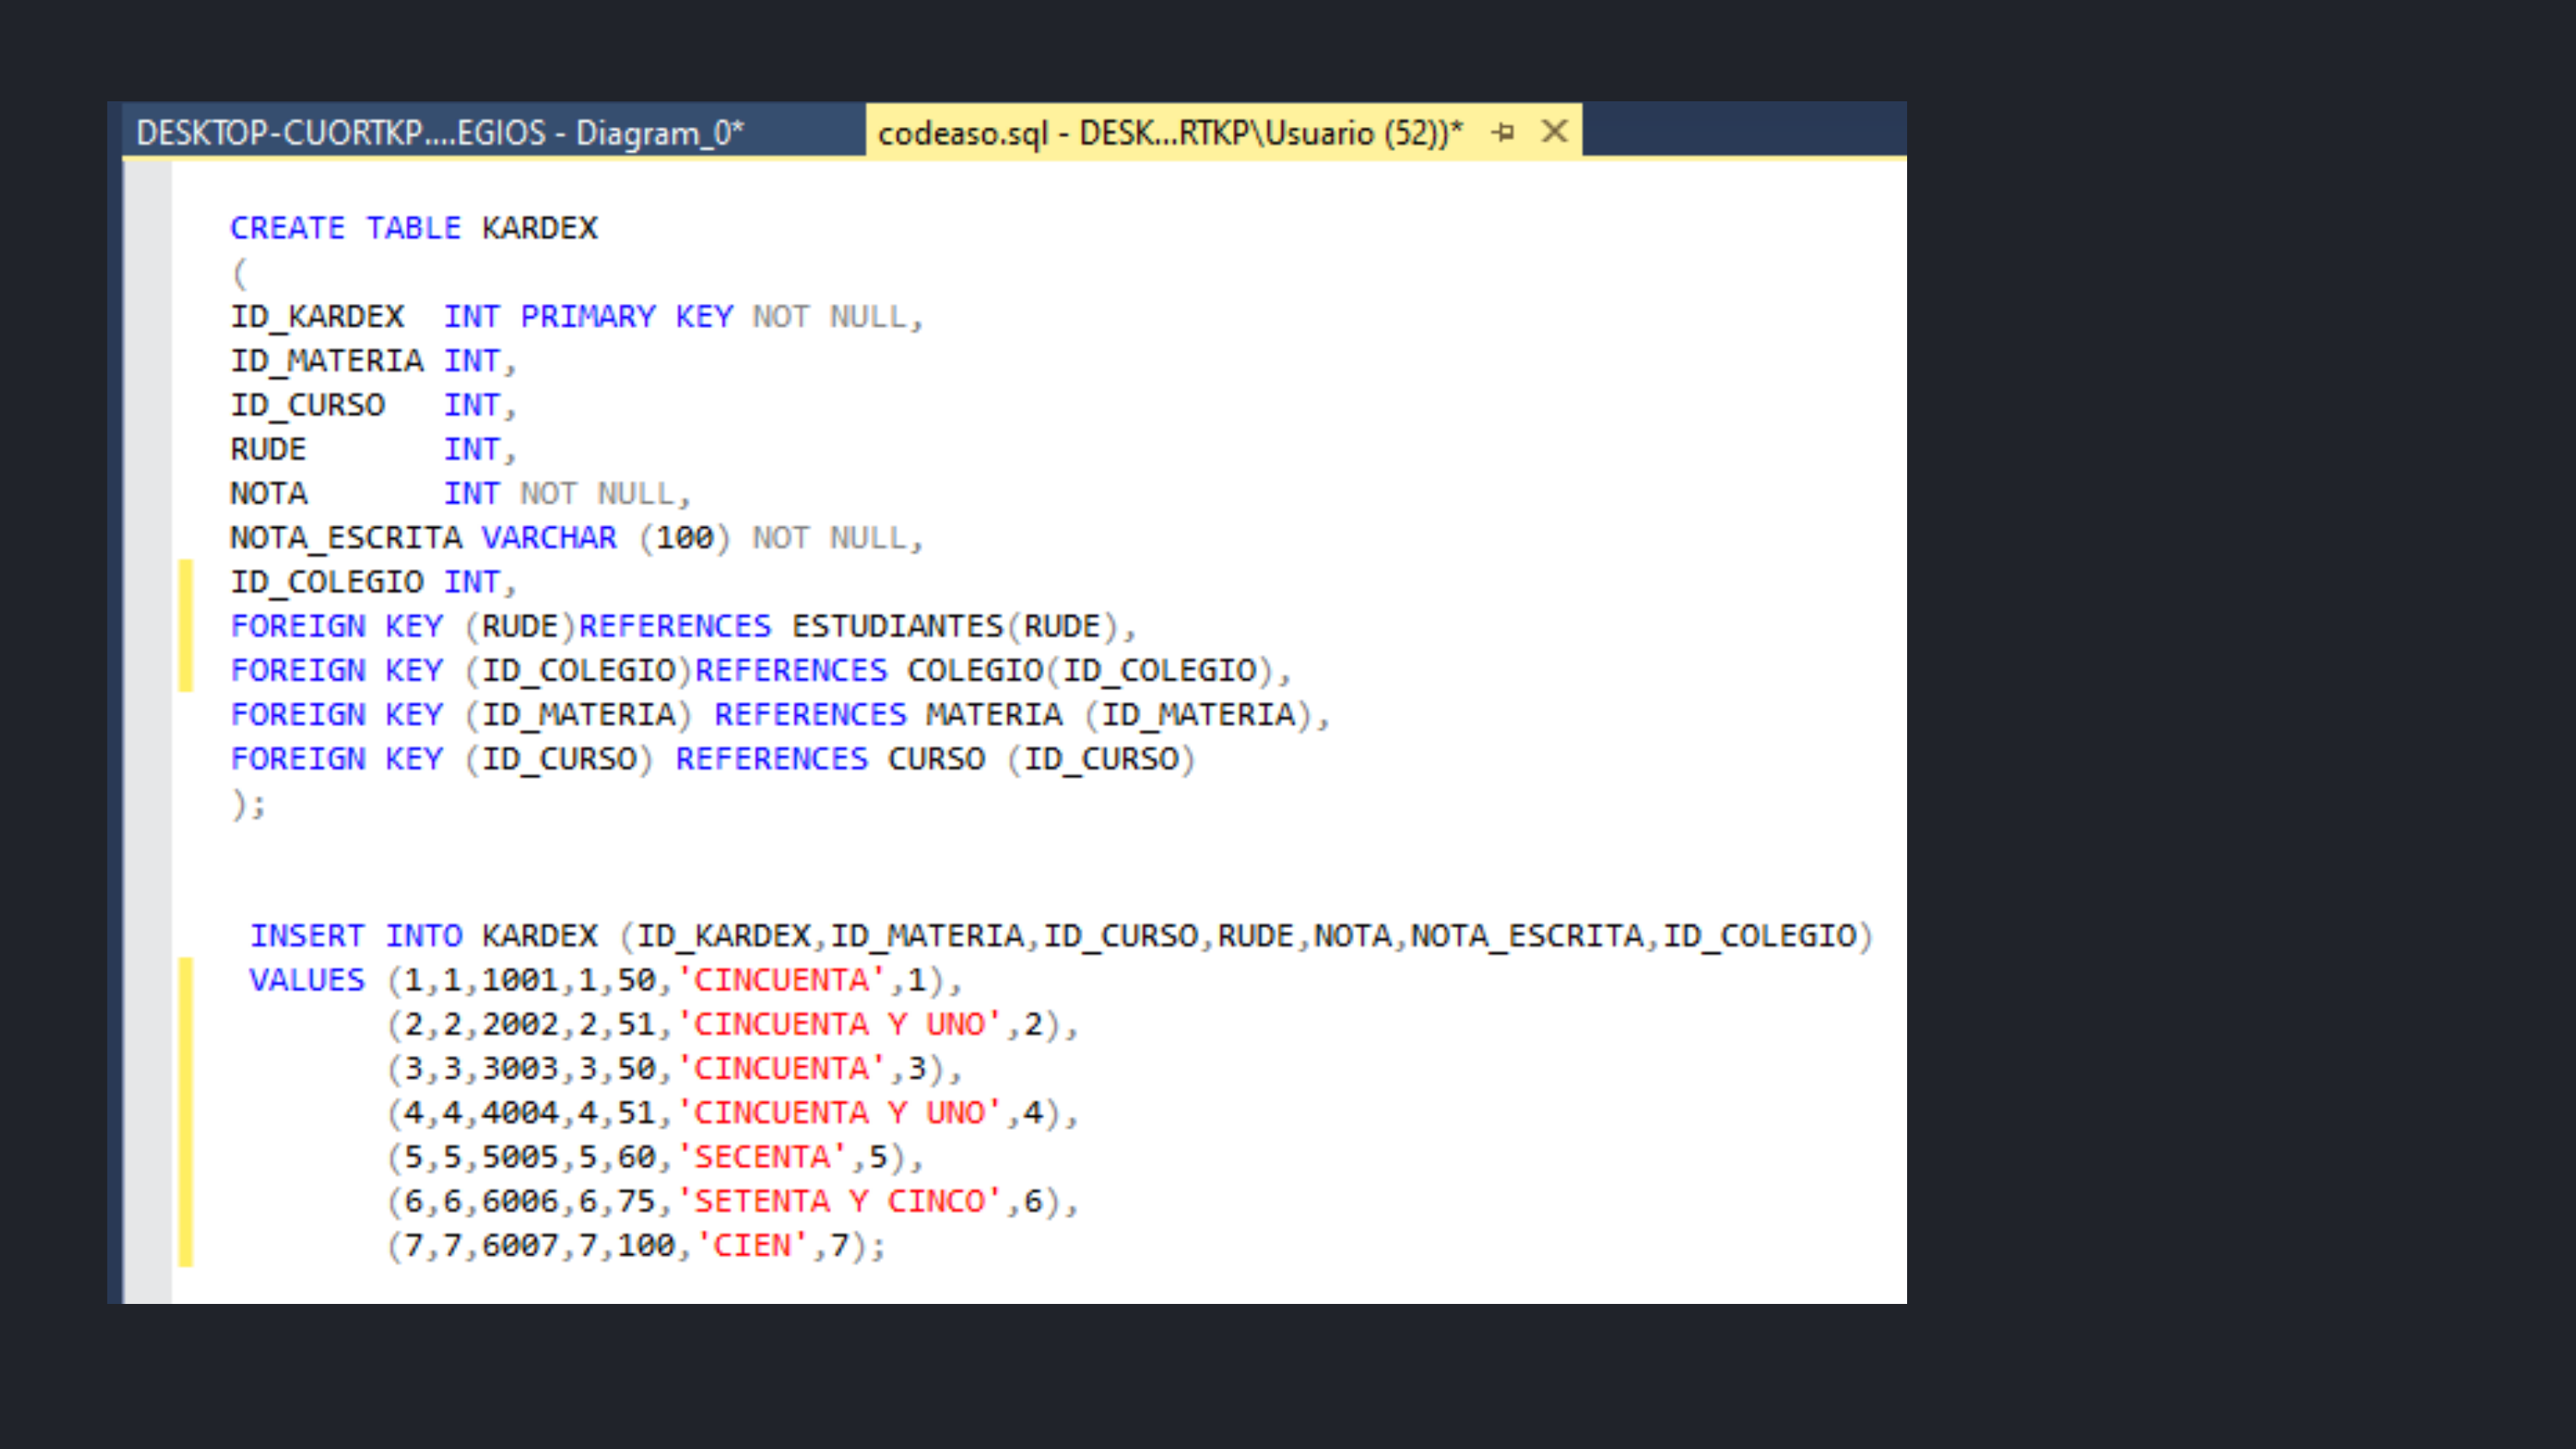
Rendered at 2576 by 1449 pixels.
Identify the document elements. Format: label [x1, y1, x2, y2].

text_box [106, 101, 1907, 1304]
